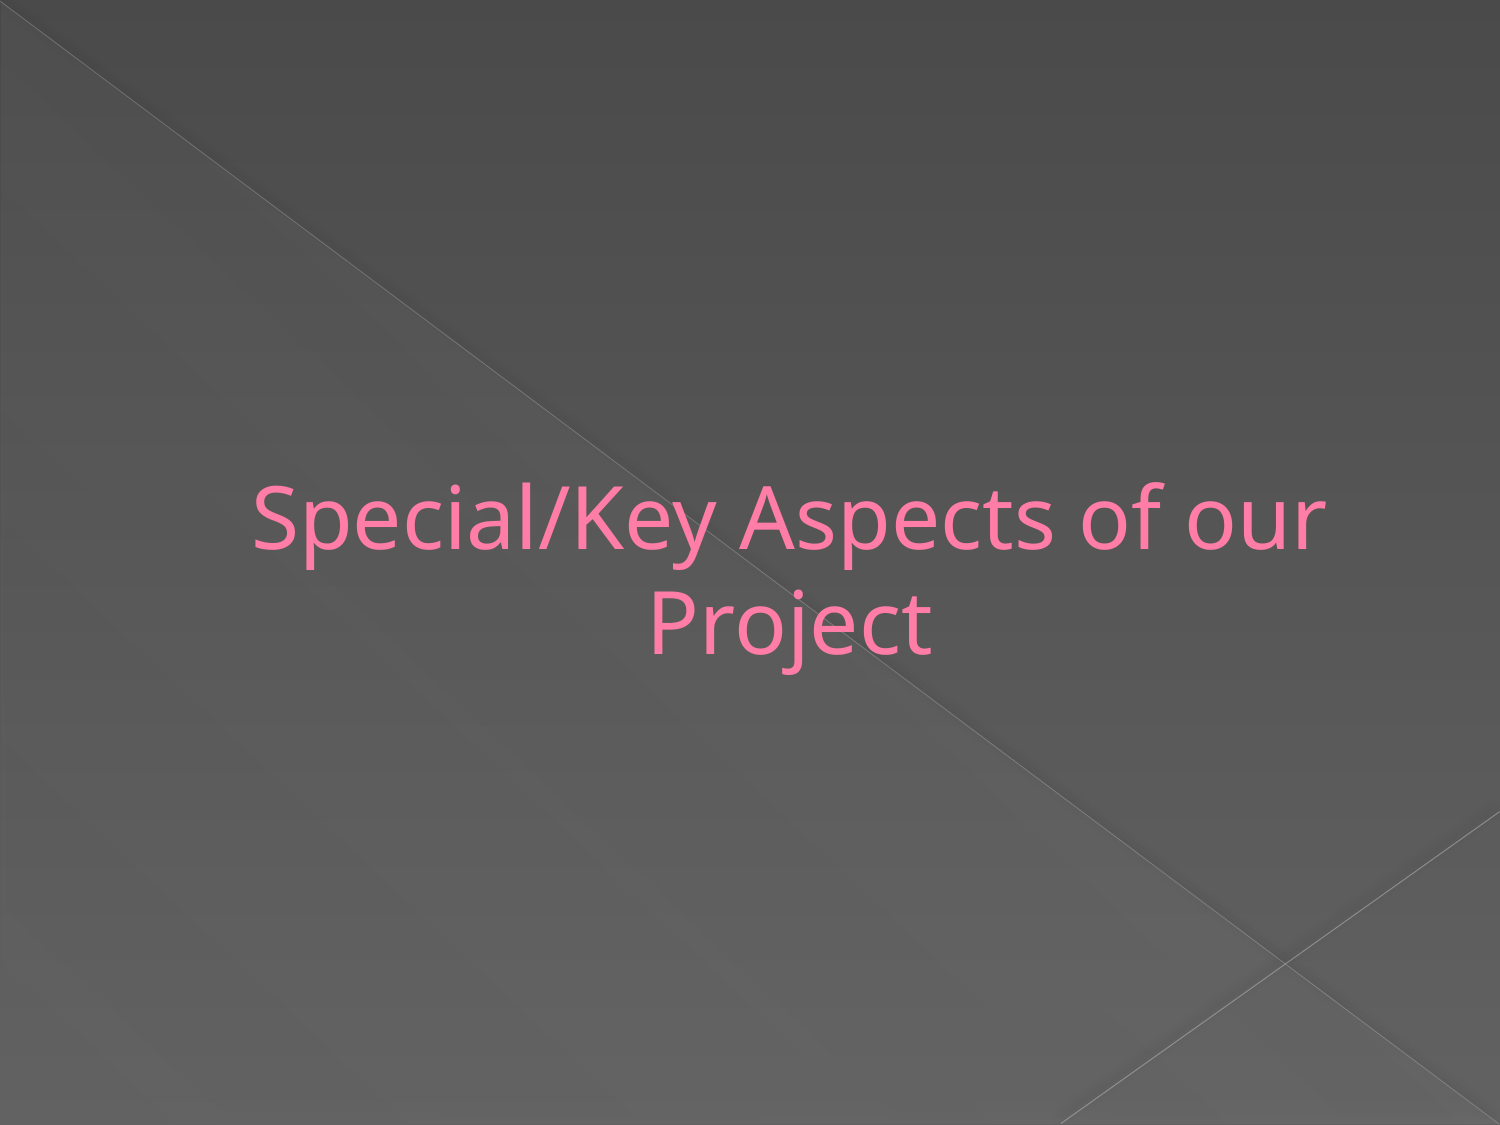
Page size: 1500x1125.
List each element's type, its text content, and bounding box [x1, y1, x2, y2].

title Special/Key Aspects of our Project [75, 43, 1425, 1090]
